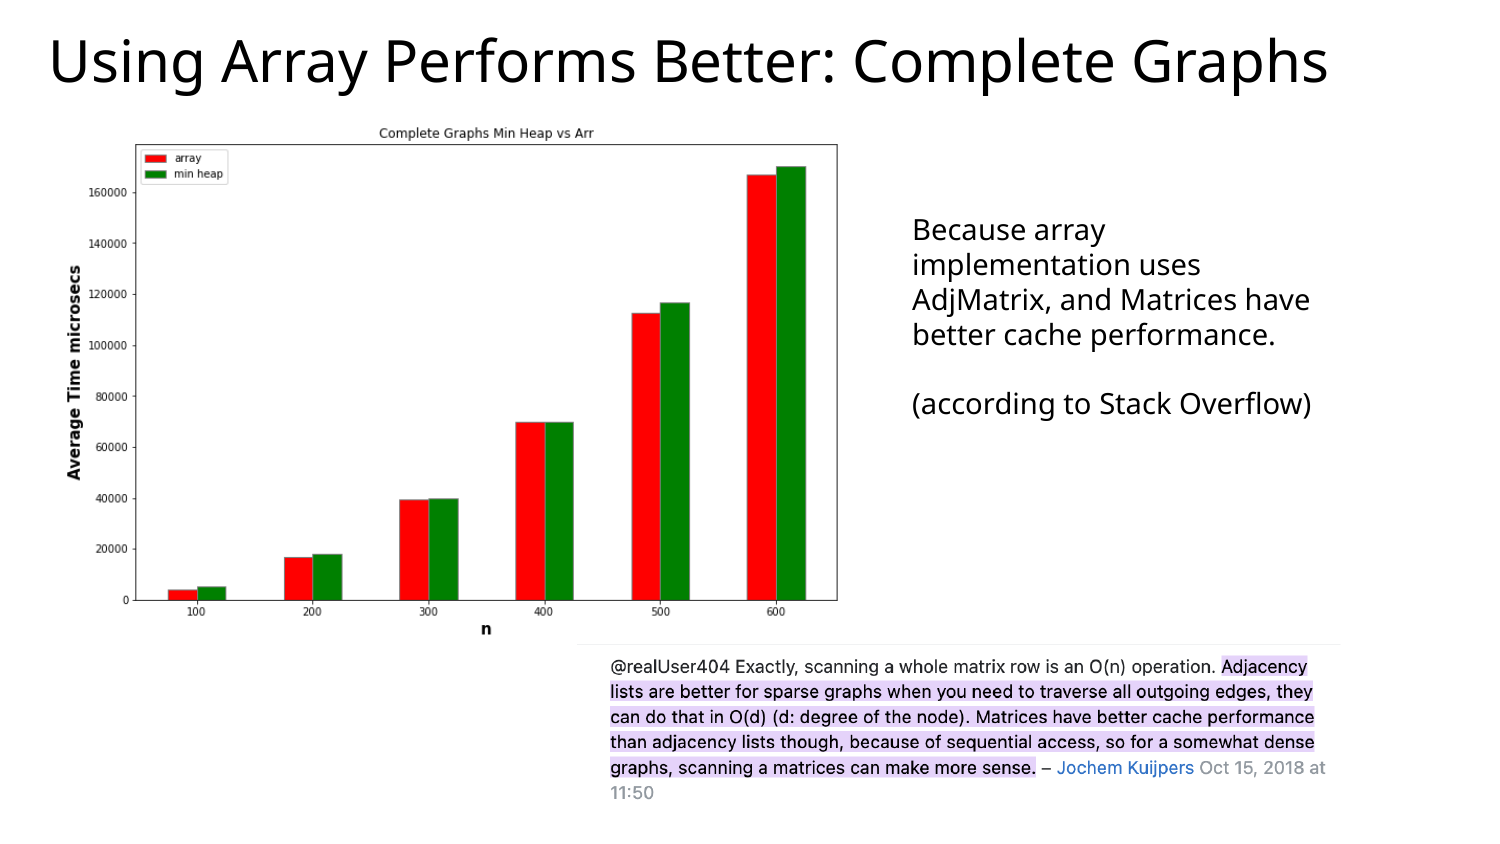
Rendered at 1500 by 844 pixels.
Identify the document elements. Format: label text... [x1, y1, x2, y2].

text_box Because array implementation uses AdjMatrix, and Matrices have better cache performance. (according to Stack Overflow) [897, 196, 1338, 436]
title Using Array Performs Better: Complete Graphs [33, 19, 1394, 99]
picture [61, 120, 1383, 802]
